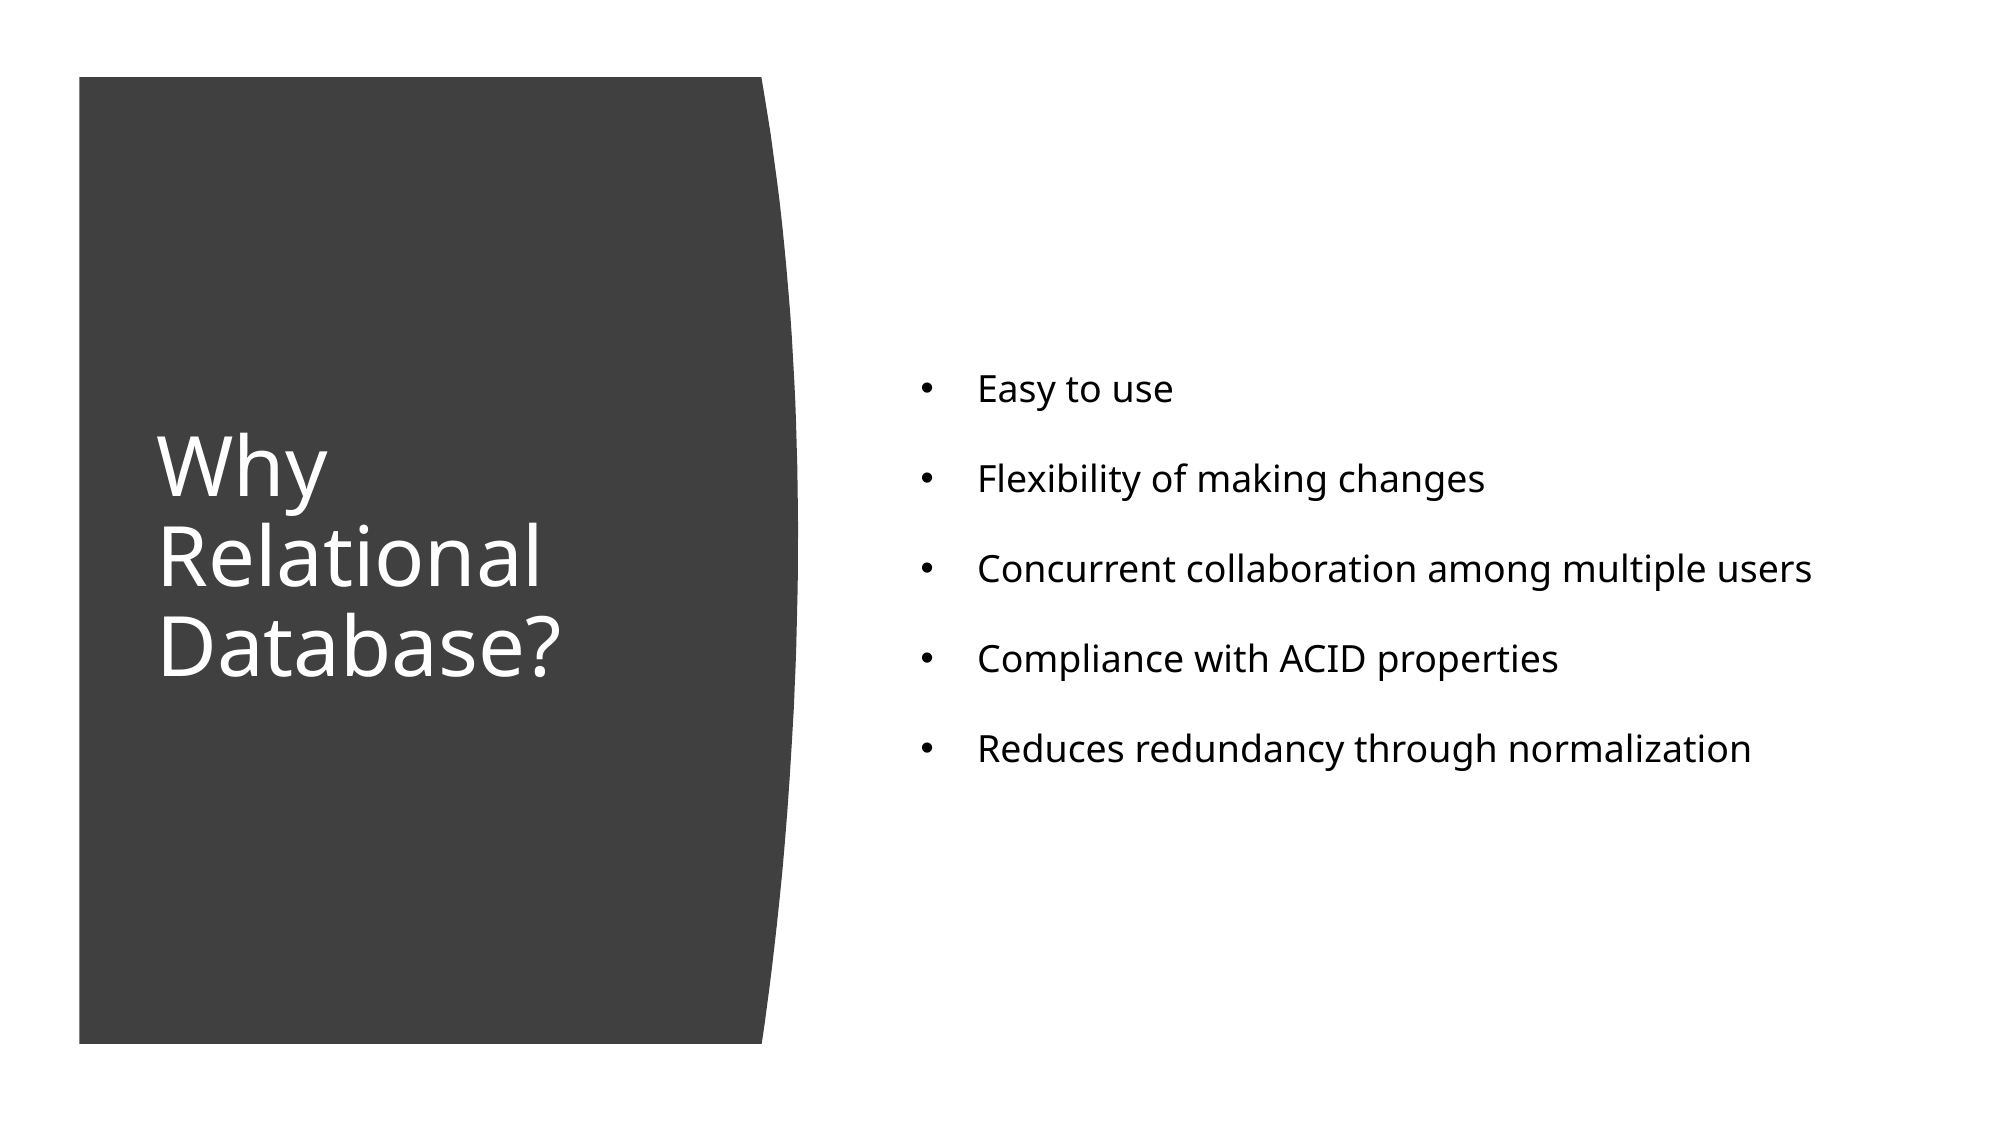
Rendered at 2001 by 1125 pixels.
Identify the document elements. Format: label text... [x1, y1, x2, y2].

text_box Easy to use Flexibility of making changes Concurrent collaboration among multiple users Compliance with ACID properties Reduces redundancy through normalization [905, 312, 1897, 778]
text_box [78, 76, 800, 1045]
text_box Why Relational Database? [141, 166, 702, 953]
